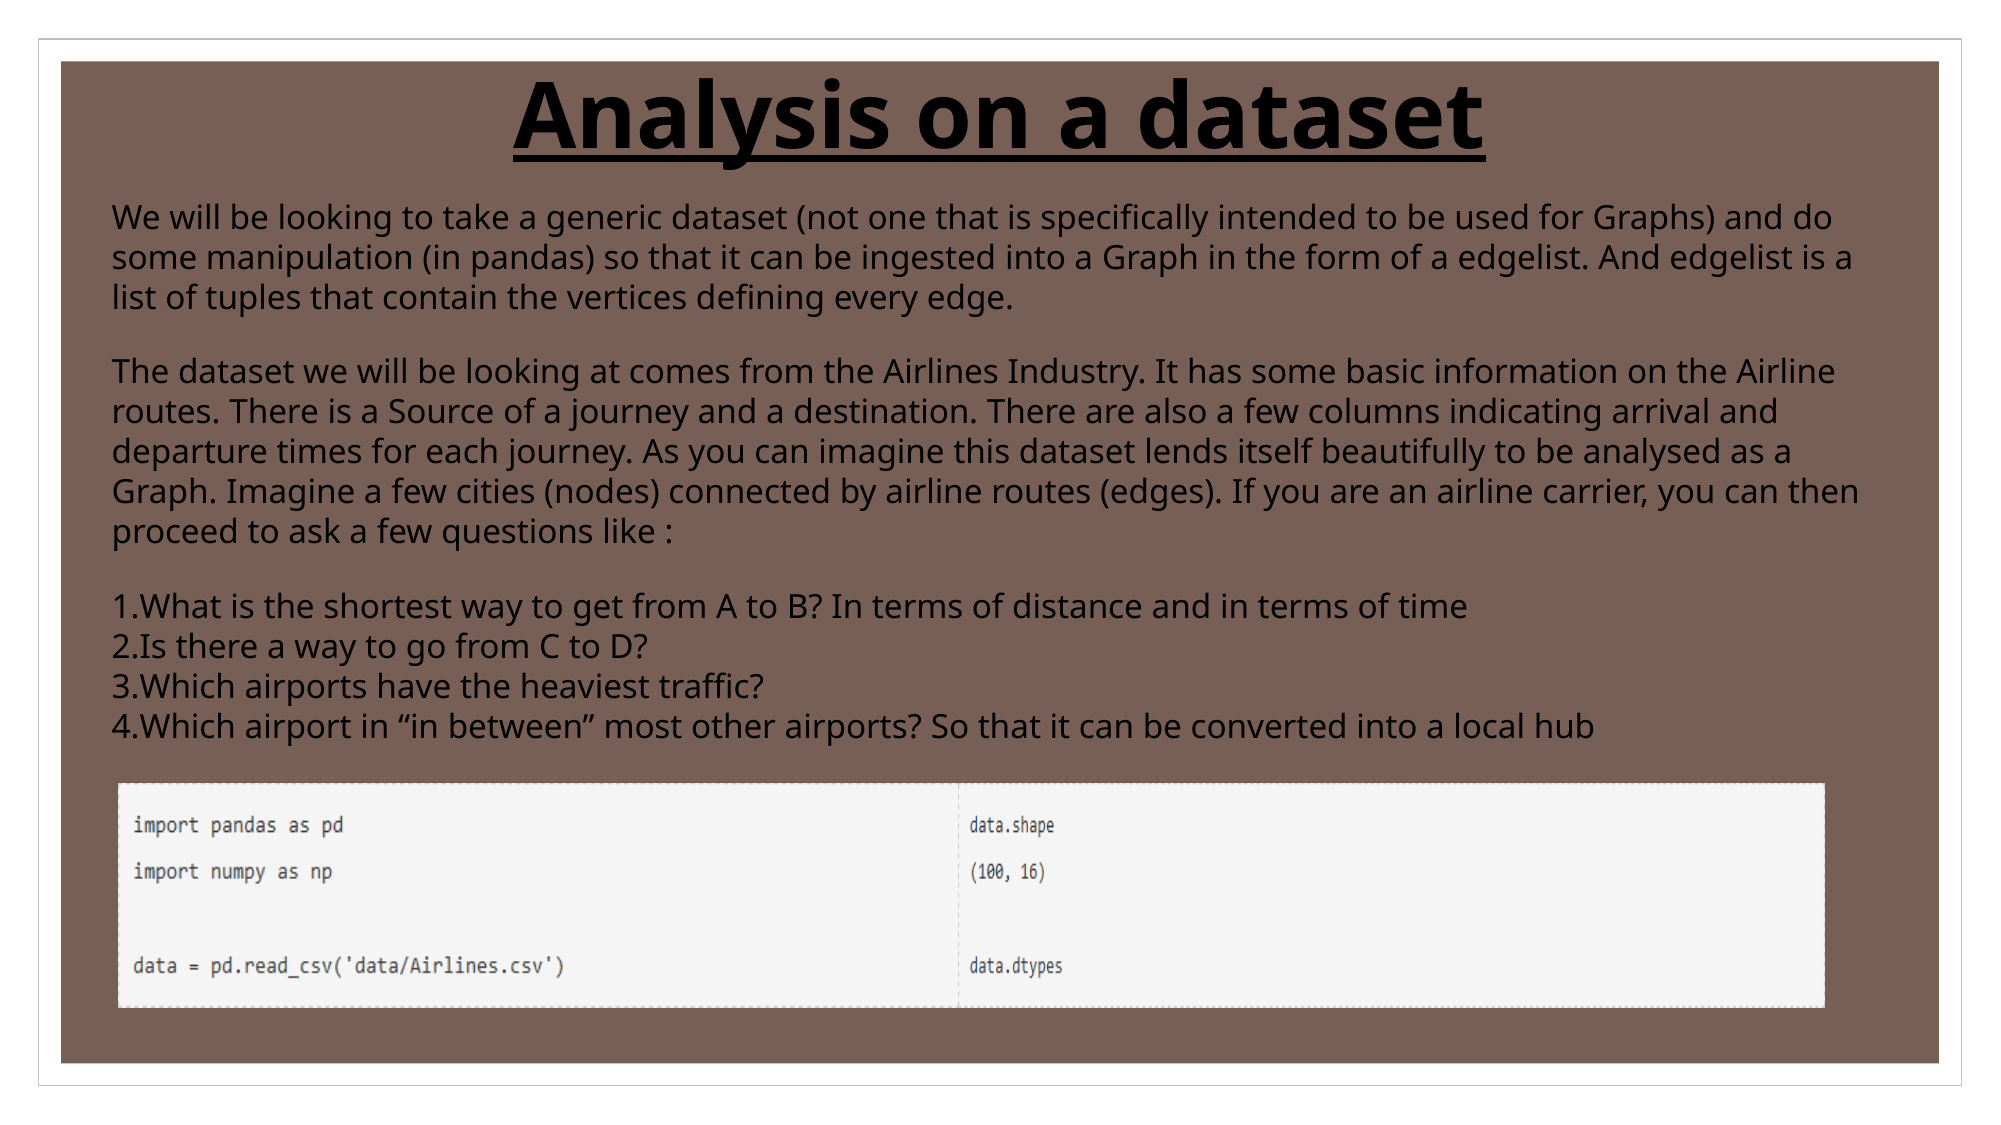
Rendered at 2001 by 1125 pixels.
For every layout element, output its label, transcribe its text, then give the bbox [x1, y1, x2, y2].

text_box We will be looking to take a generic dataset (not one that is specifically intended to be used for Graphs) and do some manipulation (in pandas) so that it can be ingested into a Graph in the form of a edgelist. And edgelist is a list of tuples that contain the vertices defining every edge. The dataset we will be looking at comes from the Airlines Industry. It has some basic information on the Airline routes. There is a Source of a journey and a destination. There are also a few columns indicating arrival and departure times for each journey. As you can imagine this dataset lends itself beautifully to be analysed as a Graph. Imagine a few cities (nodes) connected by airline routes (edges). If you are an airline carrier, you can then proceed to ask a few questions like : What is the shortest way to get from A to B? In terms of distance and in terms of time Is there a way to go from C to D? Which airports have the heaviest traffic? Which airport in “in between” most other airports? So that it can be converted into a local hub [96, 188, 1904, 229]
text_box We will be looking to take a generic dataset (not one that is specifically intended to be used for Graphs) and do some manipulation (in pandas) so that it can be ingested into a Graph in the form of a edgelist. And edgelist is a list of tuples that contain the vertices defining every edge. The dataset we will be looking at comes from the Airlines Industry. It has some basic information on the Airline routes. There is a Source of a journey and a destination. There are also a few columns indicating arrival and departure times for each journey. As you can imagine this dataset lends itself beautifully to be analysed as a Graph. Imagine a few cities (nodes) connected by airline routes (edges). If you are an airline carrier, you can then proceed to ask a few questions like : What is the shortest way to get from A to B? In terms of distance and in terms of time Is there a way to go from C to D? Which airports have the heaviest traffic? Which airport in “in between” most other airports? So that it can be converted into a local hub [96, 305, 1904, 798]
title Analysis on a dataset [174, 61, 1825, 188]
text_box [0, 229, 2000, 305]
picture [118, 783, 1825, 1008]
